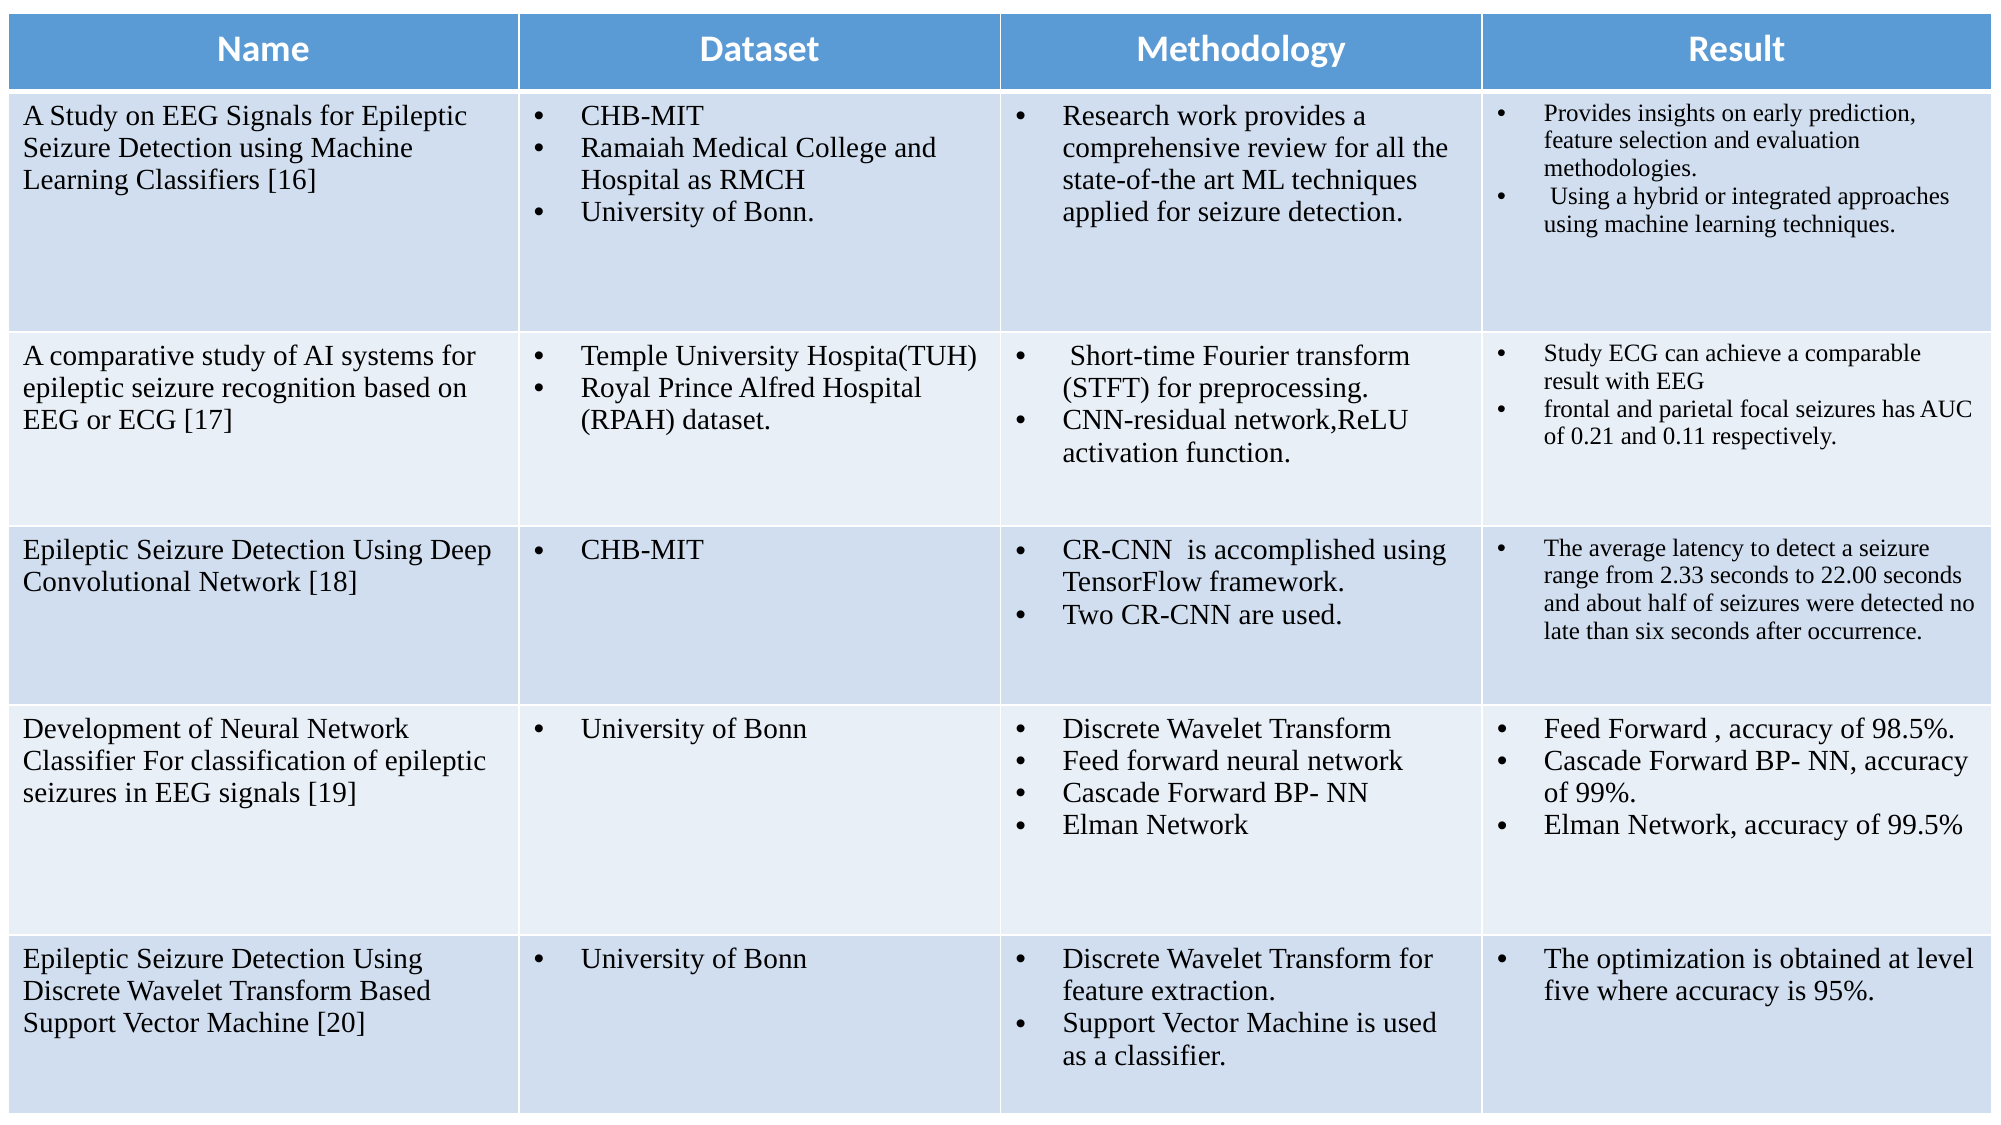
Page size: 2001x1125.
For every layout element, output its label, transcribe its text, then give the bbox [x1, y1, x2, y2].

table_cell Temple University Hospita(TUH) Royal Prince Alfred Hospital (RPAH) dataset. [520, 333, 1000, 525]
table_header Dataset [520, 14, 1000, 89]
table_cell CHB-MIT Ramaiah Medical College and Hospital as RMCH University of Bonn. [520, 94, 1000, 331]
table_cell Provides insights on early prediction, feature selection and evaluation methodologies. Using a hybrid or integrated approaches using machine learning techniques. [1483, 94, 1991, 331]
table_cell Discrete Wavelet Transform Feed forward neural network Cascade Forward BP- NN Elman Network [1001, 706, 1481, 934]
table_header Result [1483, 14, 1991, 89]
table_cell Study ECG can achieve a comparable result with EEG frontal and parietal focal seizures has AUC of 0.21 and 0.11 respectively. [1483, 333, 1991, 525]
table_cell Epileptic Seizure Detection Using Discrete Wavelet Transform Based Support Vector Machine [20] [9, 936, 518, 1113]
table_cell Development of Neural Network Classifier For classification of epileptic seizures in EEG signals [19] [9, 706, 518, 934]
table_cell Feed Forward , accuracy of 98.5%. Cascade Forward BP- NN, accuracy of 99%. Elman Network, accuracy of 99.5% [1483, 706, 1991, 934]
table_cell The average latency to detect a seizure range from 2.33 seconds to 22.00 seconds and about half of seizures were detected no late than six seconds after occurrence. [1483, 527, 1991, 704]
table_header Methodology [1001, 14, 1481, 89]
table_cell Discrete Wavelet Transform for feature extraction. Support Vector Machine is used as a classifier. [1001, 936, 1481, 1113]
table_header Name [9, 14, 518, 89]
table_cell University of Bonn [520, 936, 1000, 1113]
table_cell A comparative study of AI systems for epileptic seizure recognition based on EEG or ECG [17] [9, 333, 518, 525]
table_cell CR-CNN is accomplished using TensorFlow framework. Two CR-CNN are used. [1001, 527, 1481, 704]
table_cell Research work provides a comprehensive review for all the state-of-the art ML techniques applied for seizure detection. [1001, 94, 1481, 331]
table_cell University of Bonn [520, 706, 1000, 934]
table_cell A Study on EEG Signals for Epileptic Seizure Detection using Machine Learning Classifiers [16] [9, 94, 518, 331]
table_cell CHB-MIT [520, 527, 1000, 704]
table_cell Short-time Fourier transform (STFT) for preprocessing. CNN-residual network,ReLU activation function. [1001, 333, 1481, 525]
table_cell Epileptic Seizure Detection Using Deep Convolutional Network [18] [9, 527, 518, 704]
table_cell The optimization is obtained at level five where accuracy is 95%. [1483, 936, 1991, 1113]
